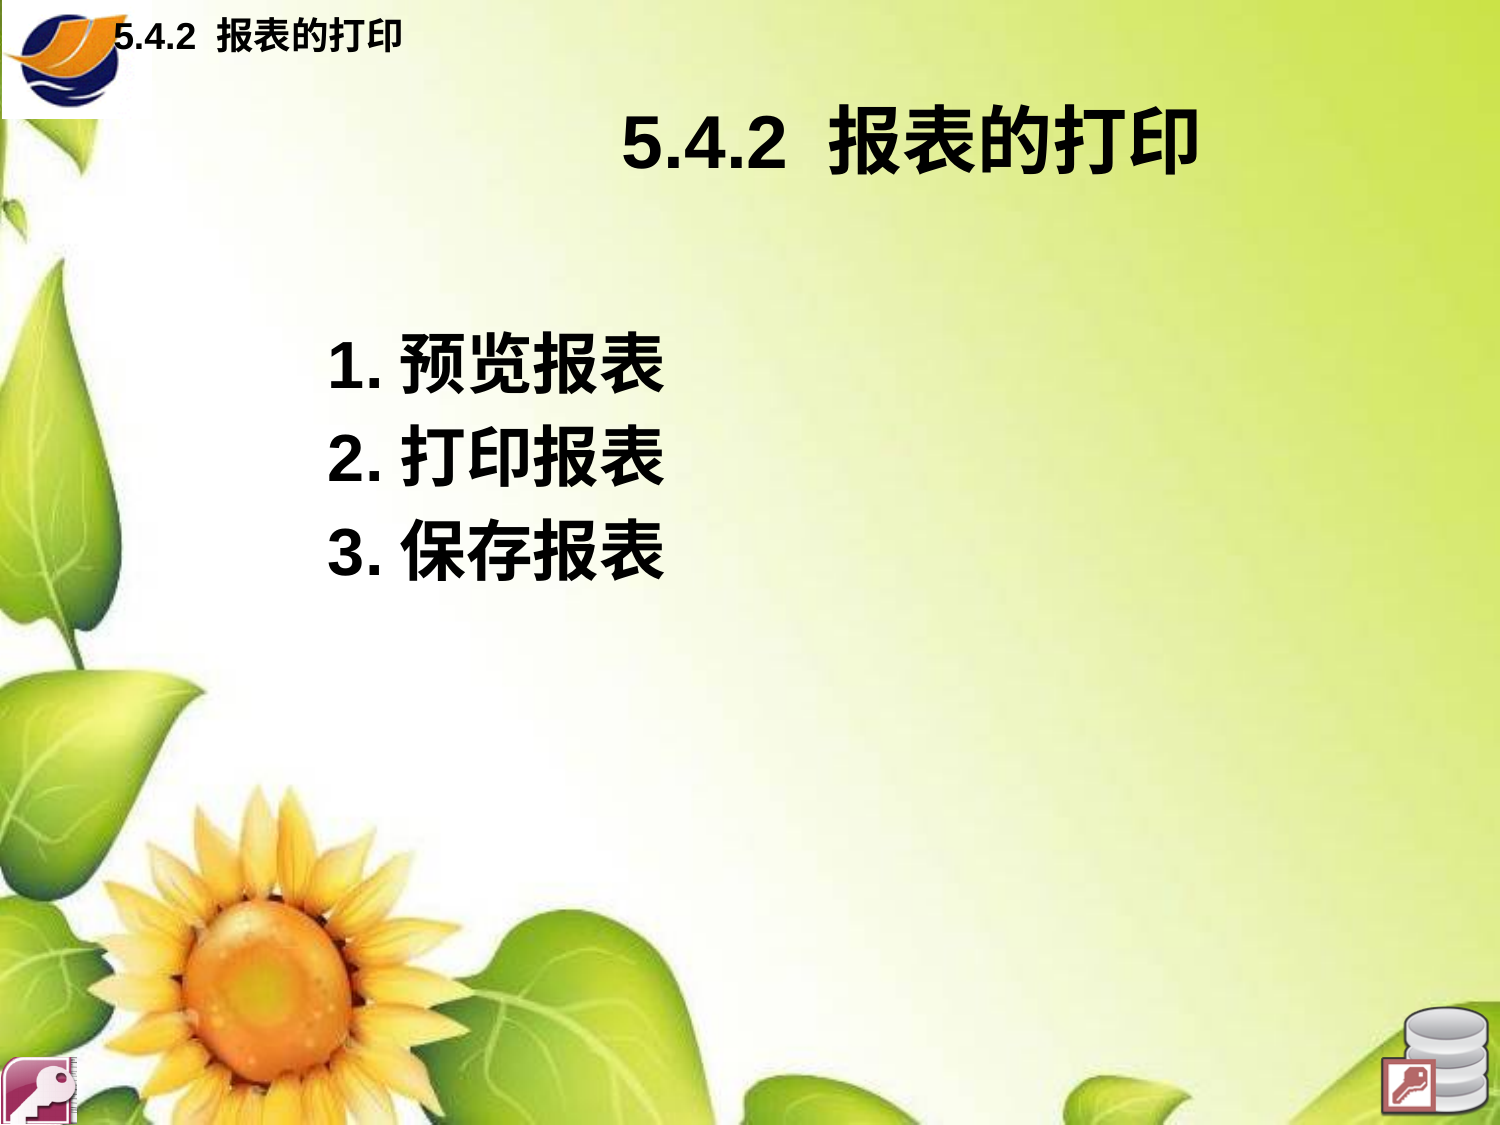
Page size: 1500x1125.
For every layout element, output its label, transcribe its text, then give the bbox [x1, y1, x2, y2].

title 5.4.2 报表的打印 [419, 45, 1235, 233]
list 1.预览报表 2.打印报表 3.保存报表 [312, 314, 1105, 799]
picture [0, 0, 1500, 1125]
text_box 5.4.2 报表的打印 [98, 4, 427, 65]
